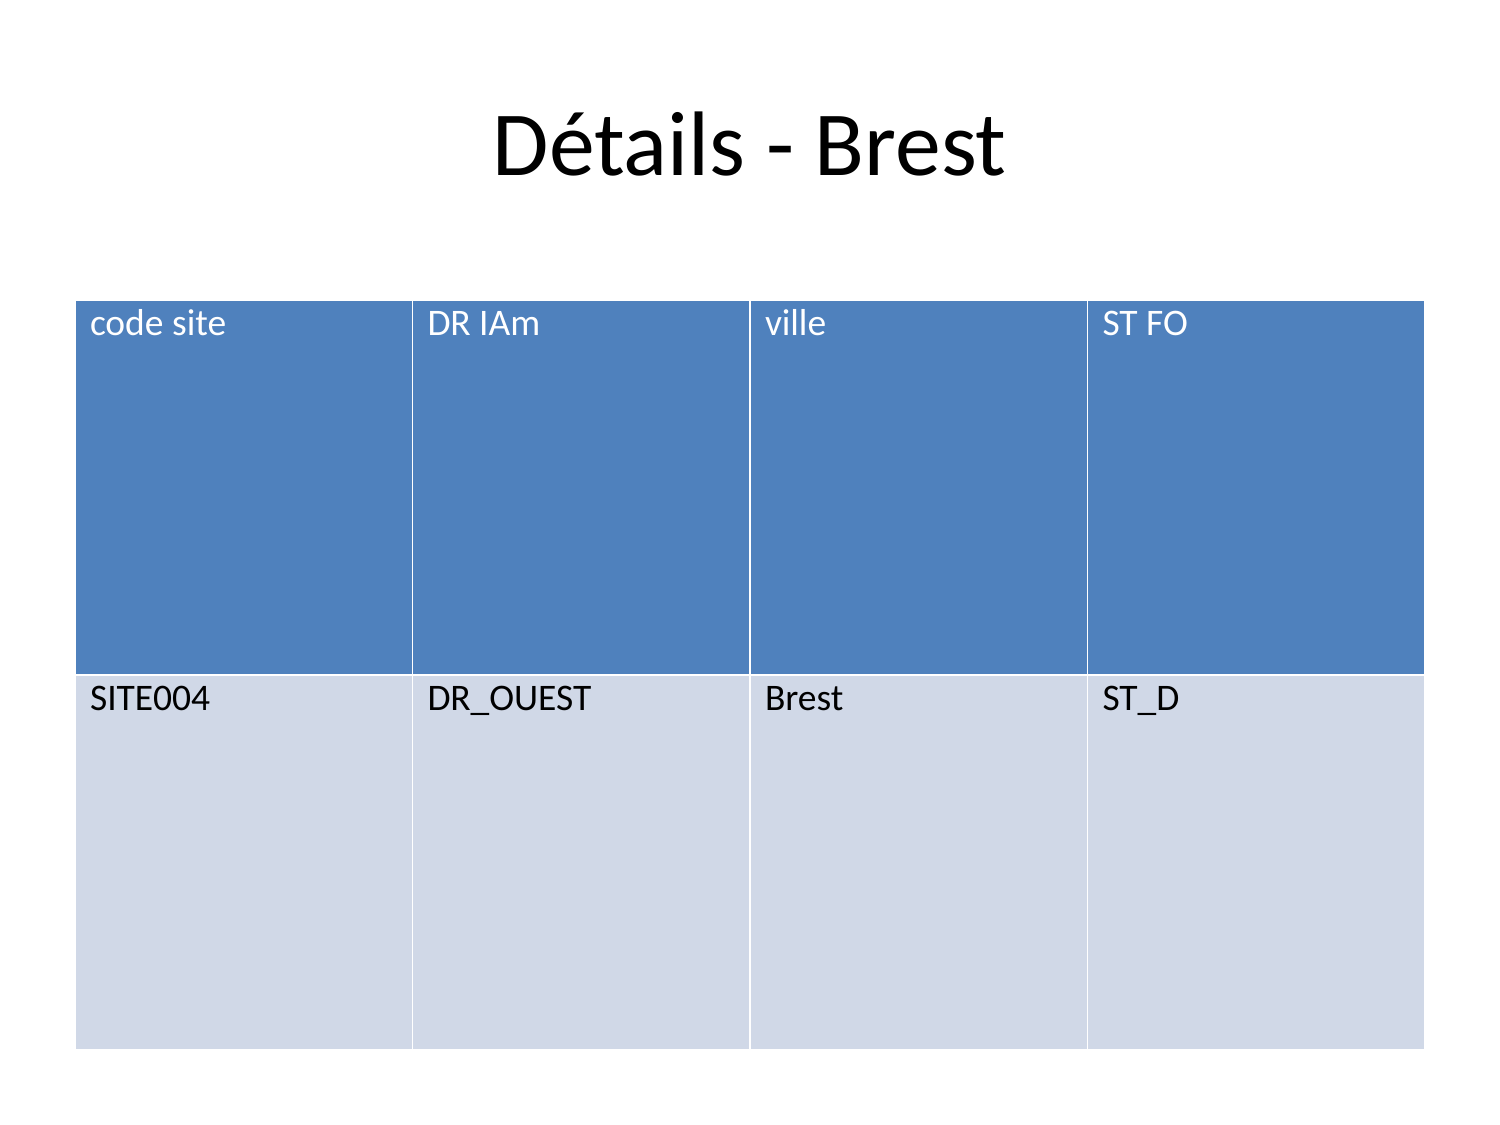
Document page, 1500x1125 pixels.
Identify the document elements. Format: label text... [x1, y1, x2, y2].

table_cell ST_D [1088, 676, 1424, 1049]
table_header DR IAm [413, 301, 749, 674]
table_header code site [76, 301, 412, 674]
table_cell Brest [751, 676, 1087, 1049]
title Détails - Brest [75, 45, 1425, 233]
table_header ville [751, 301, 1087, 674]
table_cell DR_OUEST [413, 676, 749, 1049]
table_cell SITE004 [76, 676, 412, 1049]
table_header ST FO [1088, 301, 1424, 674]
